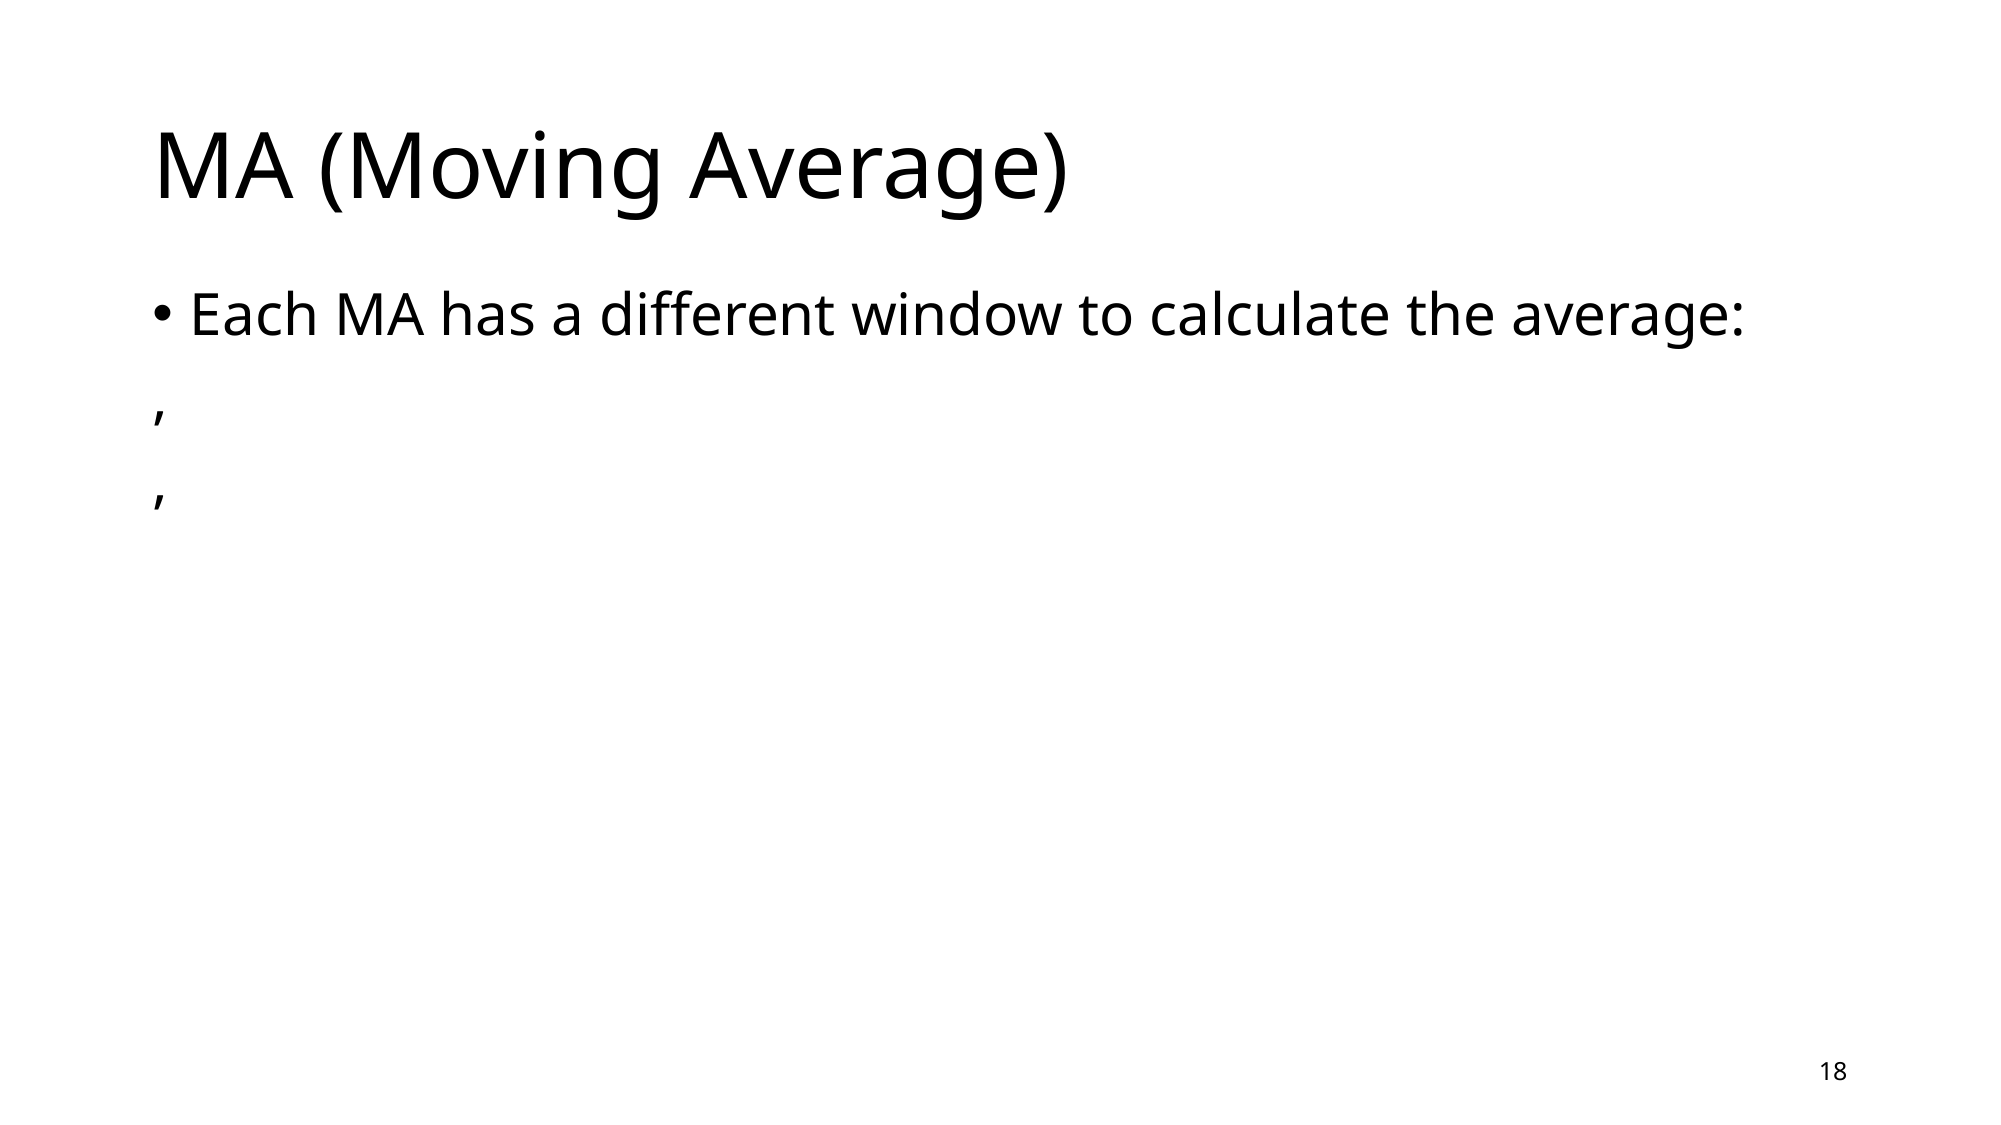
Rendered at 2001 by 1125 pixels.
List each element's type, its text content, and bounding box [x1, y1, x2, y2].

title MA (Moving Average) [137, 59, 1863, 278]
slide_number 18 [1412, 1042, 1863, 1103]
